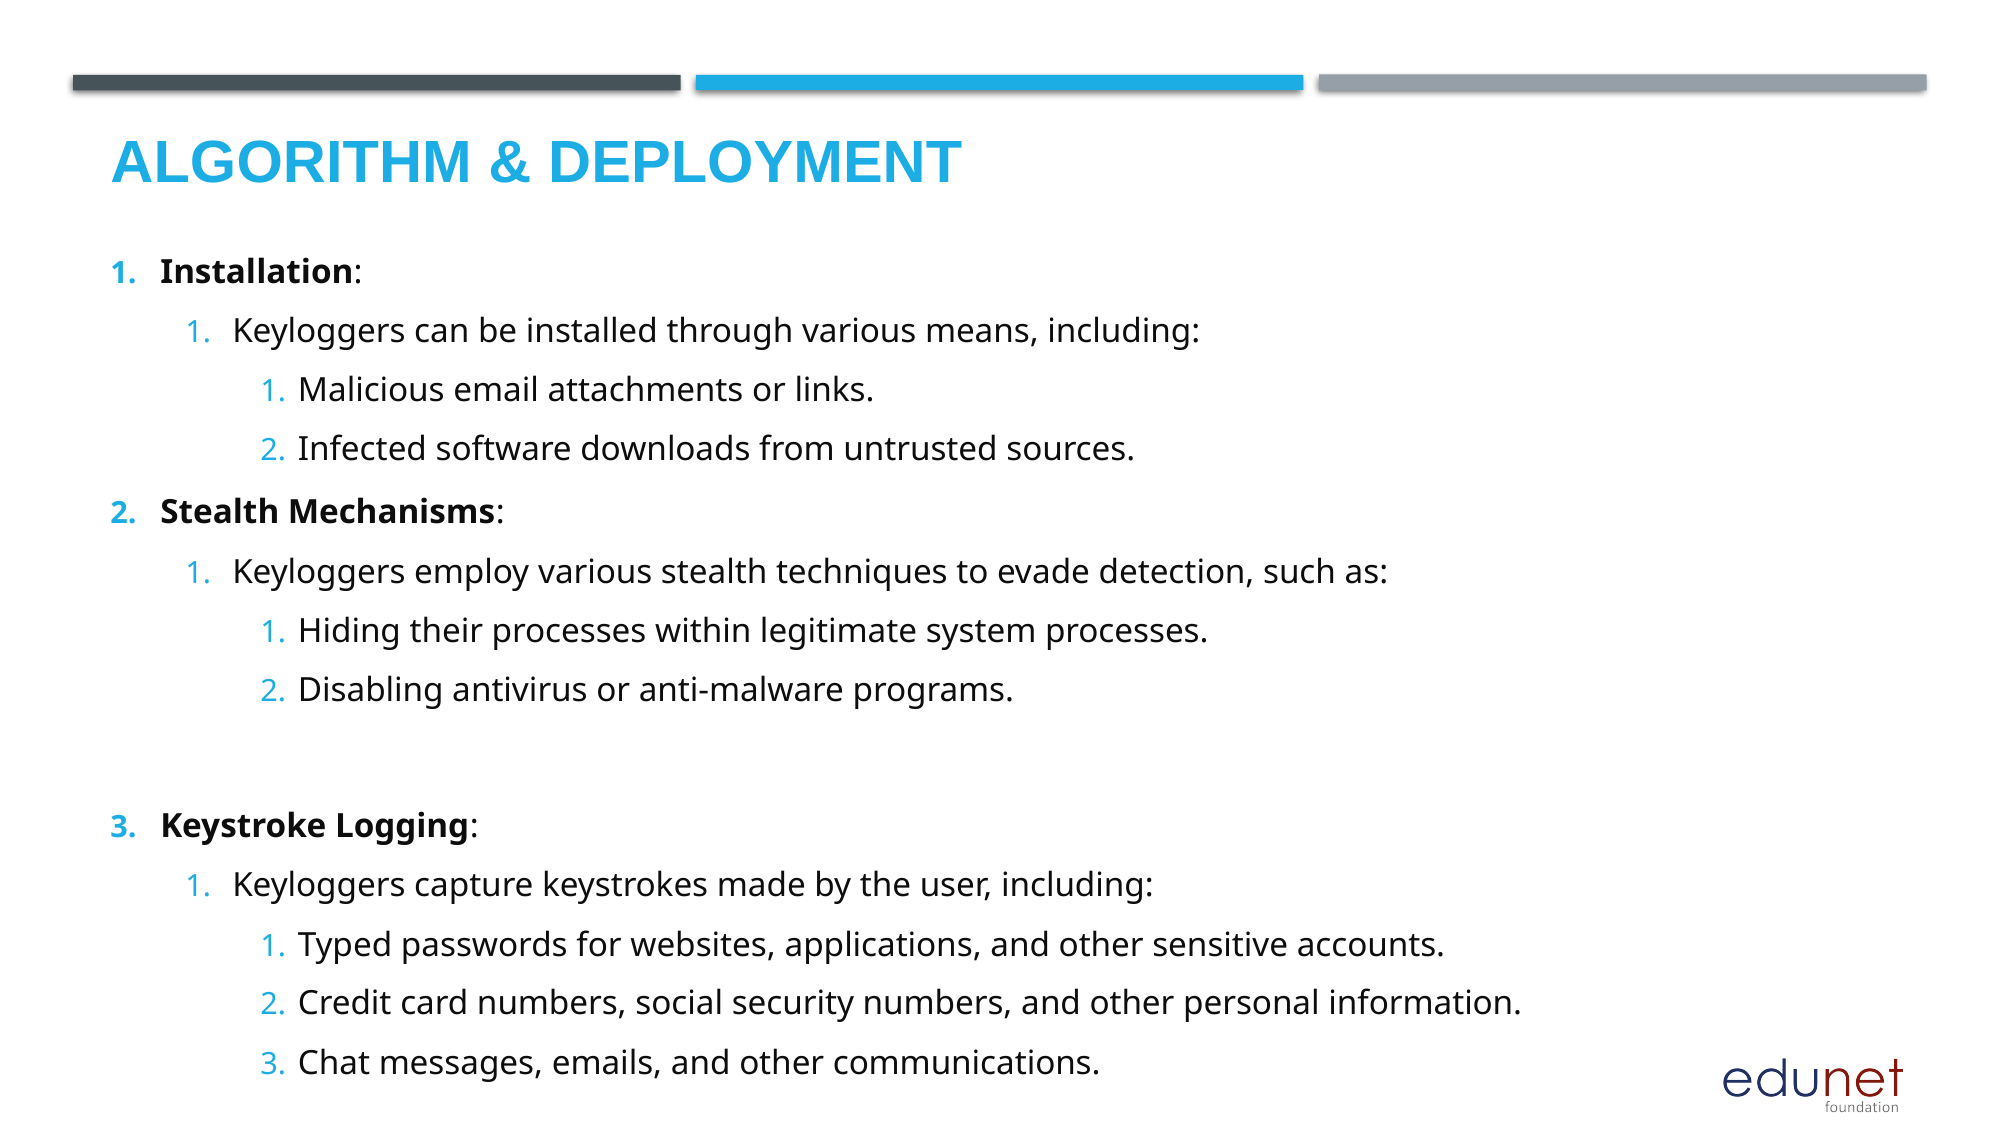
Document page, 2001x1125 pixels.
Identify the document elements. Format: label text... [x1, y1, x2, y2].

title Algorithm & Deployment [95, 115, 1905, 202]
list Installation: Keyloggers can be installed through various means, including: Malicious email attachments or links. Infected software downloads from untrusted sources. Stealth Mechanisms: Keyloggers employ various stealth techniques to evade detection, such as: Hiding their processes within legitimate system processes. Disabling antivirus or anti-malware programs. Keystroke Logging: Keyloggers capture keystrokes made by the user, including: Typed passwords for websites, applications, and other sensitive accounts. Credit card numbers, social security numbers, and other personal information. Chat messages, emails, and other communications. [95, 202, 1905, 1125]
